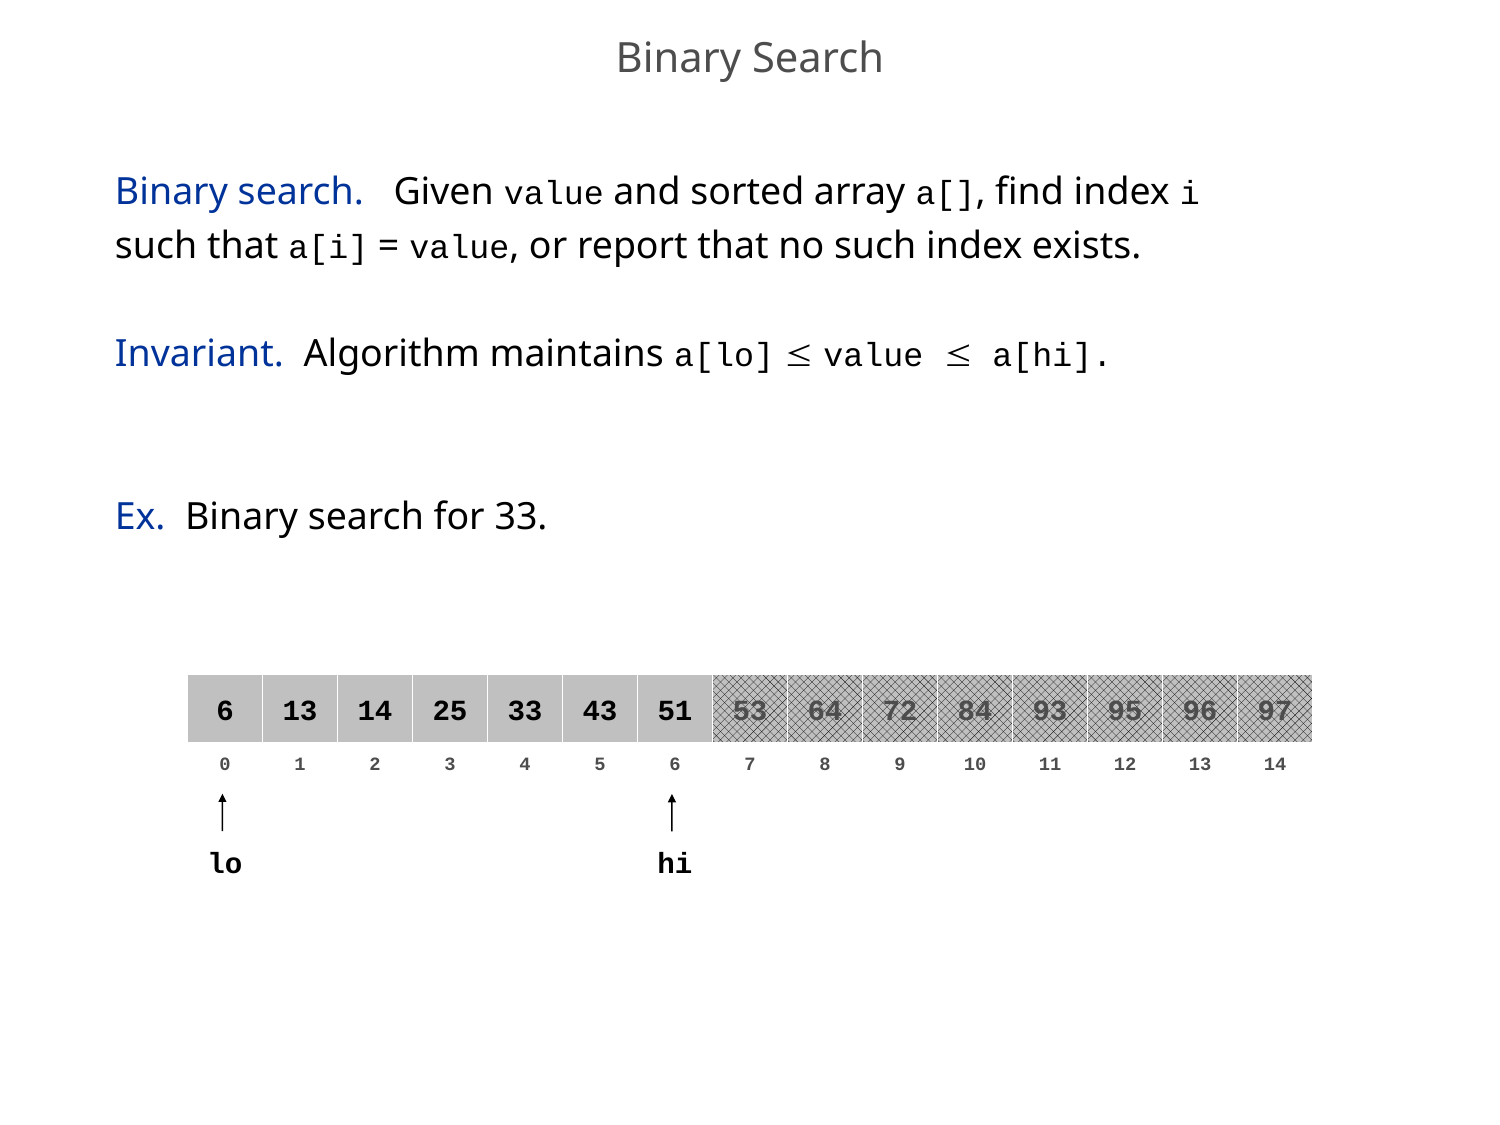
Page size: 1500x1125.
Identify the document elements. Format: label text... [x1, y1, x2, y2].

text_box lo [192, 836, 258, 887]
text_box 96 [1162, 673, 1238, 743]
text_box 6 [187, 673, 263, 743]
text_box 6 [638, 747, 712, 780]
text_box [218, 793, 227, 832]
text_box 0 [187, 747, 263, 780]
text_box 13 [263, 673, 338, 743]
text_box 3 [412, 747, 487, 780]
text_box 51 [638, 673, 712, 743]
text_box 12 [1087, 747, 1162, 780]
text_box 5 [562, 747, 638, 780]
text_box 64 [788, 673, 862, 743]
text_box 14 [1238, 747, 1313, 780]
text_box 43 [562, 673, 638, 743]
text_box 13 [1162, 747, 1238, 780]
text_box 4 [487, 747, 562, 780]
text_box 72 [862, 673, 938, 743]
text_box 84 [938, 673, 1012, 743]
text_box 10 [938, 747, 1012, 780]
text_box 33 [487, 673, 562, 743]
title Binary Search [0, 24, 1500, 101]
list Binary search. Given value and sorted array a[], find index i such that a[i] = value, or report that no such index exists. Invariant. Algorithm maintains a[lo]  value  a[hi]. Ex. Binary search for 33. [99, 149, 1388, 1038]
text_box 11 [1012, 747, 1087, 780]
text_box 14 [338, 673, 412, 743]
text_box 97 [1238, 673, 1313, 743]
text_box 93 [1012, 673, 1087, 743]
text_box 53 [712, 673, 788, 743]
text_box 1 [263, 747, 338, 780]
text_box 7 [712, 747, 788, 780]
text_box 95 [1087, 673, 1162, 743]
text_box 25 [412, 673, 487, 743]
text_box 2 [338, 747, 412, 780]
text_box 8 [788, 747, 862, 780]
text_box [667, 793, 677, 832]
text_box hi [642, 837, 708, 888]
text_box 9 [862, 747, 938, 780]
